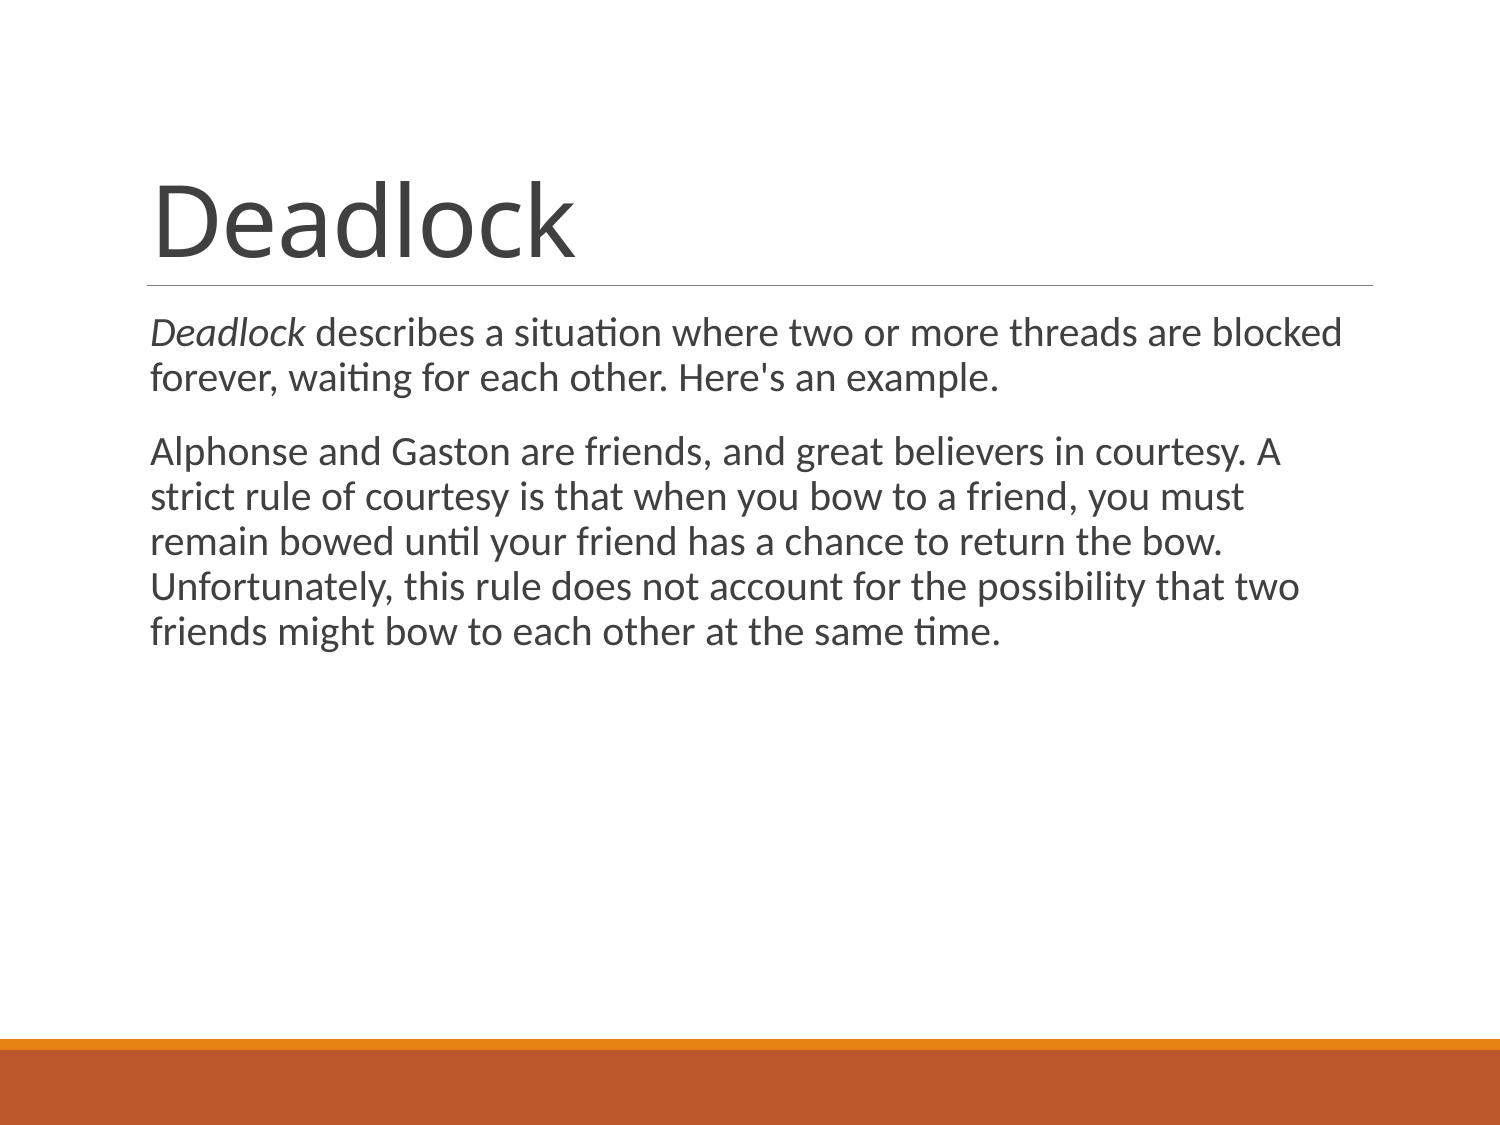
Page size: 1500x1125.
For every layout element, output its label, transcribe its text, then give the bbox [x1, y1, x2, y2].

list Deadlock describes a situation where two or more threads are blocked forever, waiting for each other. Here's an example. Alphonse and Gaston are friends, and great believers in courtesy. A strict rule of courtesy is that when you bow to a friend, you must remain bowed until your friend has a chance to return the bow. Unfortunately, this rule does not account for the possibility that two friends might bow to each other at the same time. [135, 302, 1373, 963]
title Deadlock [135, 47, 1373, 285]
